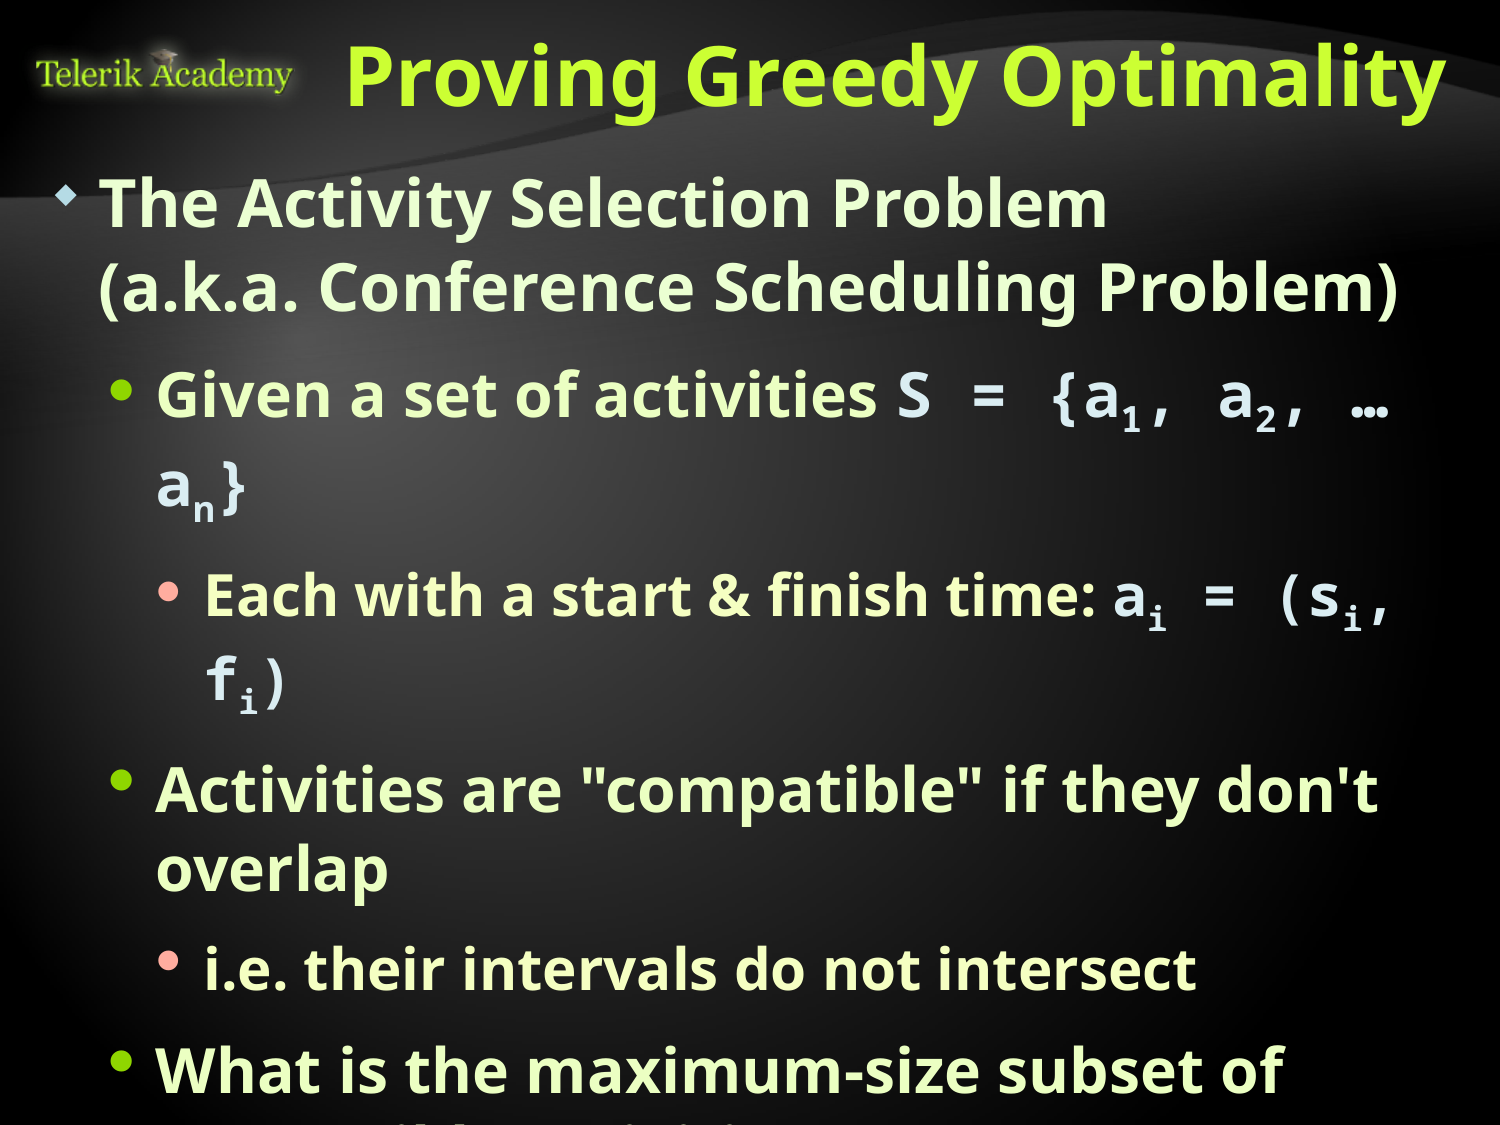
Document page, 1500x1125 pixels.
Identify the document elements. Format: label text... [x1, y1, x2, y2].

list The Activity Selection Problem (a.k.a. Conference Scheduling Problem) Given a set of activities S = {a1, a2, … an} Each with a start & finish time: ai = (si, fi) Activities are "compatible" if they don't overlap i.e. their intervals do not intersect What is the maximum-size subset of compatible activities? i.e. which is the largest list of compatible activities that can be scheduled [37, 149, 1463, 1100]
picture [0, 0, 1500, 1125]
title Proving Greedy Optimality [300, 12, 1463, 149]
